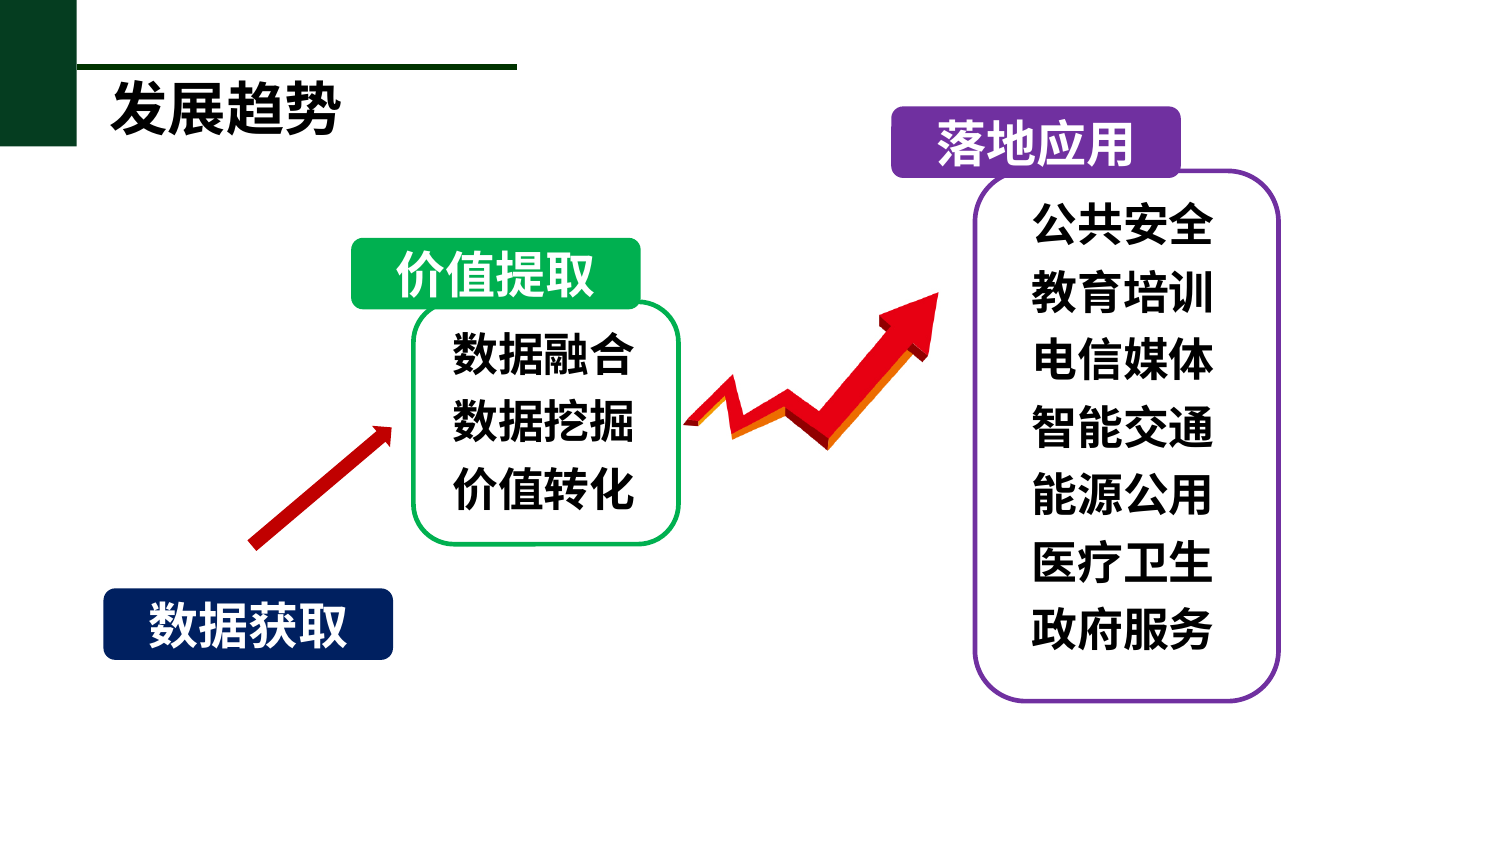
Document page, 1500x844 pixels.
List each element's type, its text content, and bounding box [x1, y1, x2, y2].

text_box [891, 106, 1296, 702]
text_box 数据获取 [102, 587, 395, 661]
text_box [351, 237, 696, 640]
text_box 发展趋势 [98, 66, 598, 149]
text_box [245, 451, 351, 553]
picture [696, 251, 891, 478]
